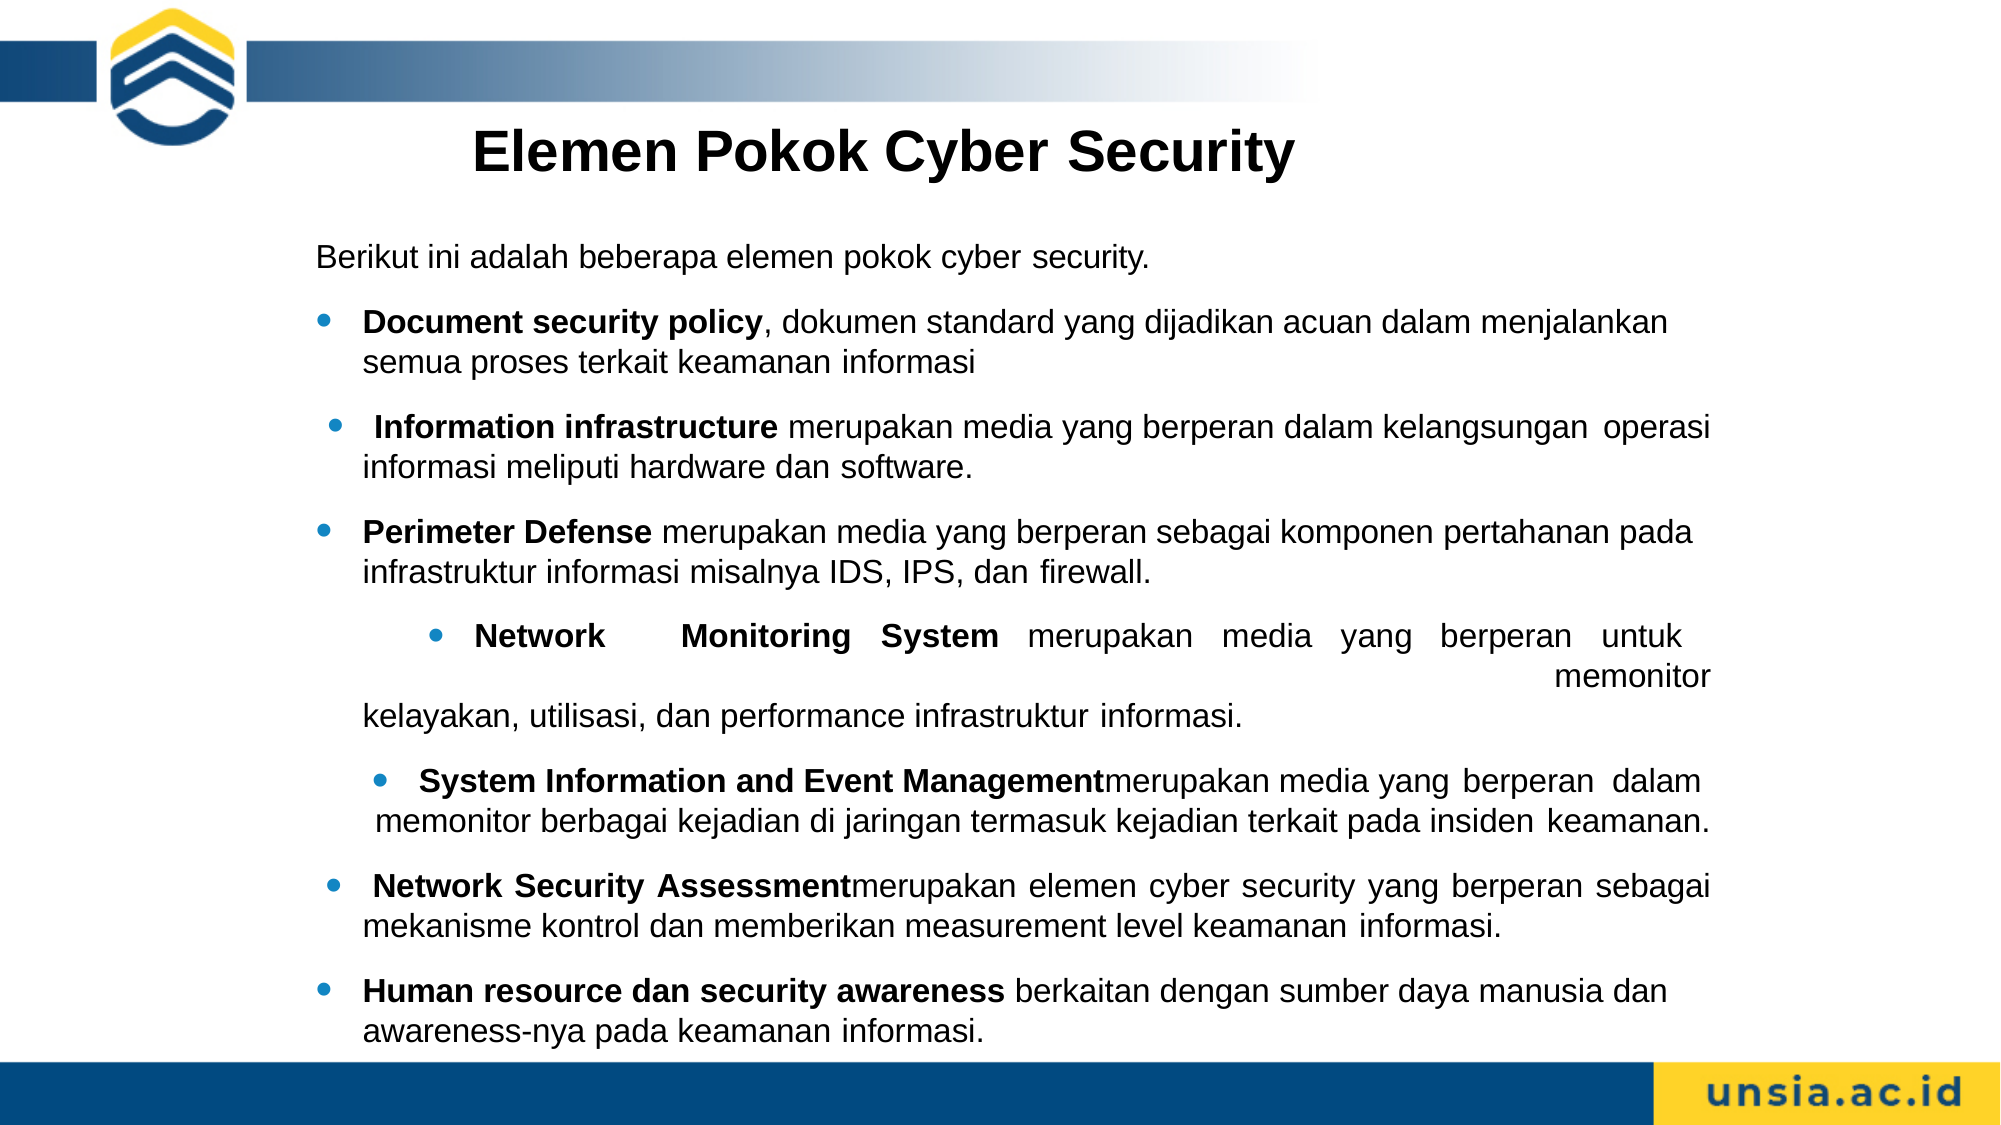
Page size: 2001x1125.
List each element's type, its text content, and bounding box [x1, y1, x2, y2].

title Elemen Pokok Cyber Security [470, 52, 1302, 226]
picture [0, 0, 2001, 1125]
text_box Berikut ini adalah beberapa elemen pokok cyber security. Document security policy, dokumen standard yang dijadikan acuan dalam menjalankan semua proses terkait keamanan informasi Information infrastructure merupakan media yang berperan dalam kelangsungan operasi informasi meliputi hardware dan software. Perimeter Defense merupakan media yang berperan sebagai komponen pertahanan pada infrastruktur informasi misalnya IDS, IPS, dan firewall. Network Monitoring System merupakan media yang berperan untuk memonitor kelayakan, utilisasi, dan performance infrastruktur informasi. System Information and Event Managementmerupakan media yang berperan dalam memonitor berbagai kejadian di jaringan termasuk kejadian terkait pada insiden keamanan. Network Security Assessmentmerupakan elemen cyber security yang berperan sebagai mekanisme kontrol dan memberikan measurement level keamanan informasi. Human resource dan security awareness berkaitan dengan sumber daya manusia dan awareness-nya pada keamanan informasi. [313, 226, 1712, 1049]
